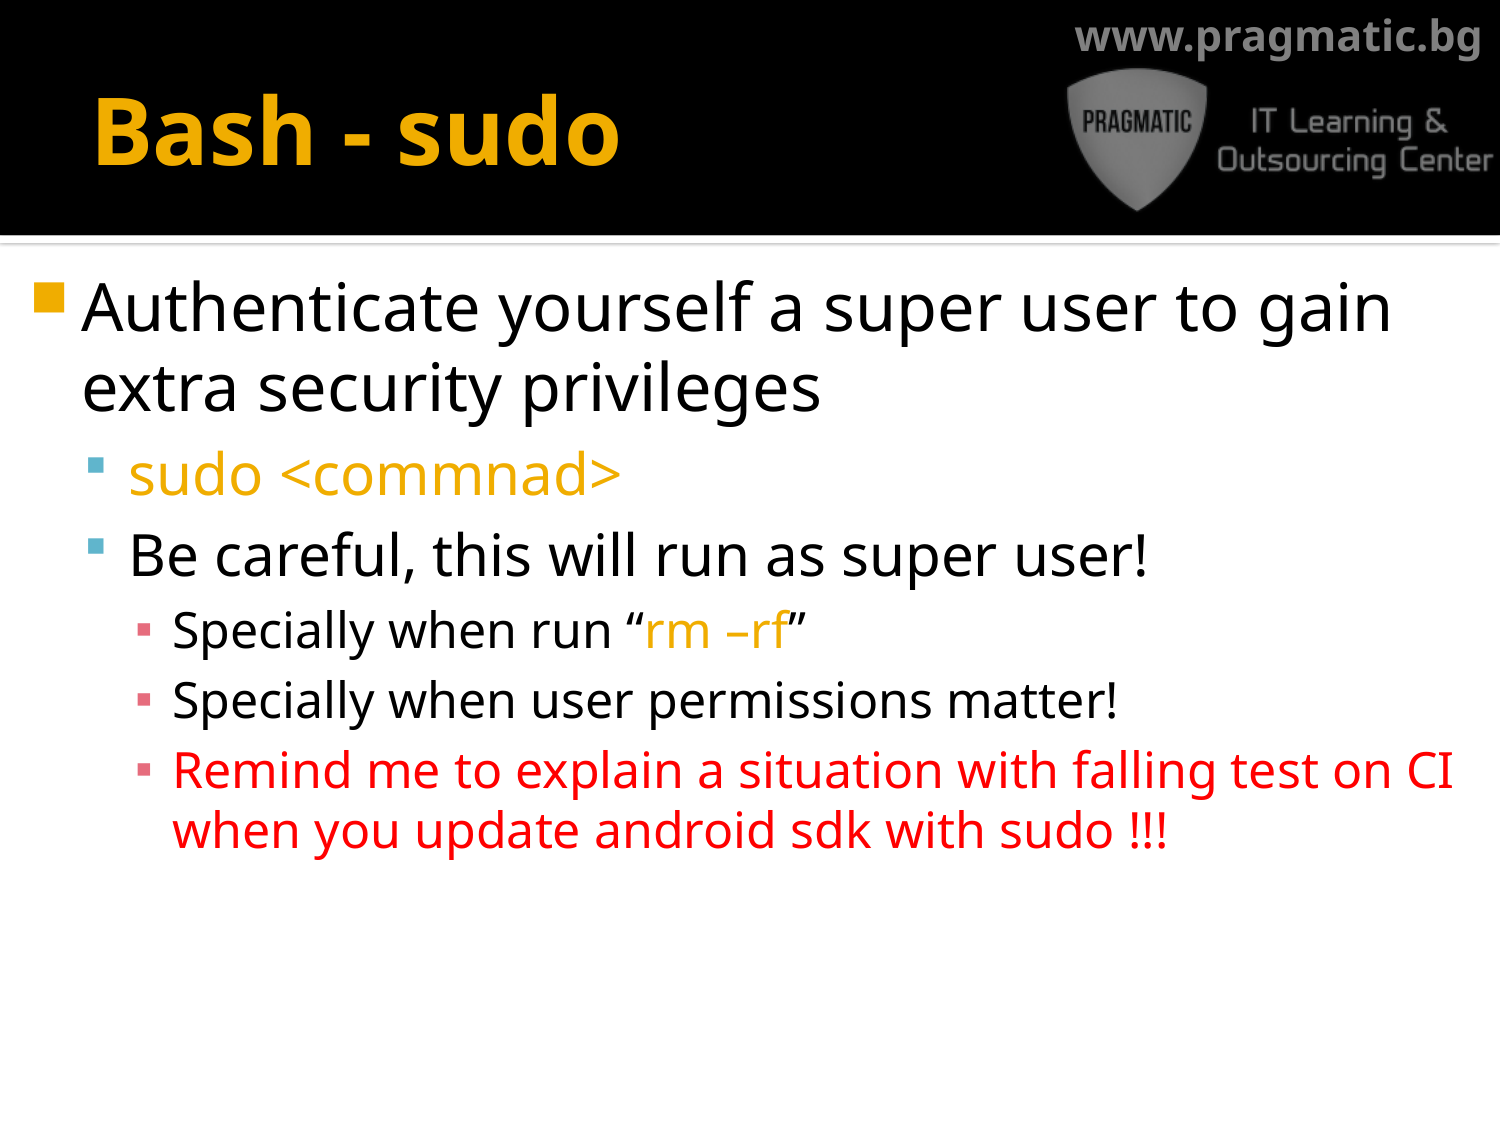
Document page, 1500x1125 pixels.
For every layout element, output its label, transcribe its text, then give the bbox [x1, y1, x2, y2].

list Authenticate yourself a super user to gain extra security privileges sudo <commnad> Be careful, this will run as super user! Specially when run “rm –rf” Specially when user permissions matter! Remind me to explain a situation with falling test on CI when you update android sdk with sudo !!! [0, 249, 1500, 1125]
picture [1063, 62, 1500, 217]
title Bash - sudo [75, 24, 1063, 231]
